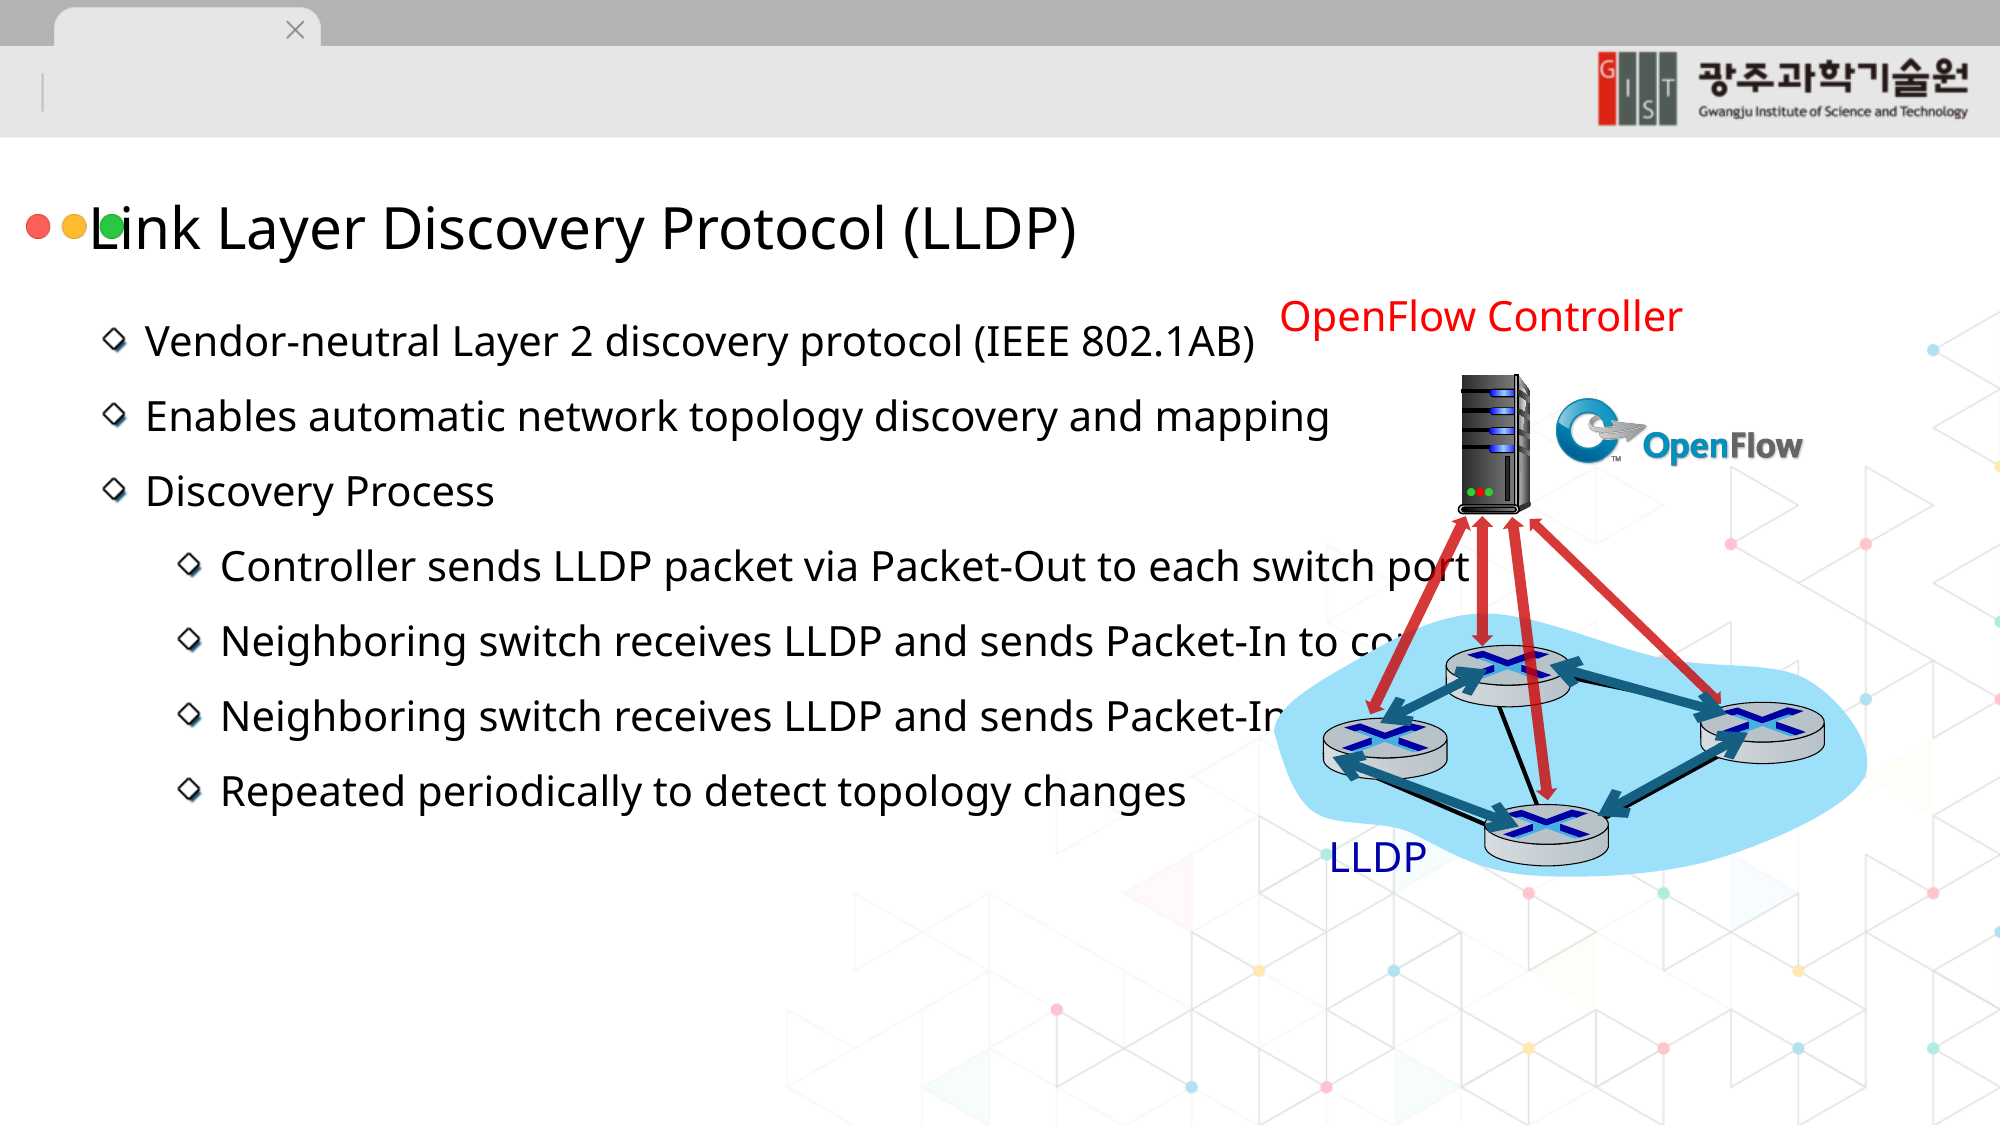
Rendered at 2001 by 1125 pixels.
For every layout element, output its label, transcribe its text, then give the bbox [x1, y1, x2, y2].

picture [0, 0, 2000, 1125]
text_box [26, 183, 1041, 270]
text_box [1549, 664, 1728, 715]
text_box Vendor-neutral Layer 2 discovery protocol (IEEE 802.1AB) Enables automatic network topology discovery and mapping Discovery Process Controller sends LLDP packet via Packet-Out to each switch port Neighboring switch receives LLDP and sends Packet-In to controller Neighboring switch receives LLDP and sends Packet-In to controller Repeated periodically to detect topology changes [85, 282, 1273, 823]
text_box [1597, 732, 1749, 817]
text_box LLDP [1313, 878, 1444, 889]
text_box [1332, 756, 1520, 827]
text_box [1379, 669, 1488, 724]
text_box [1273, 282, 1868, 878]
